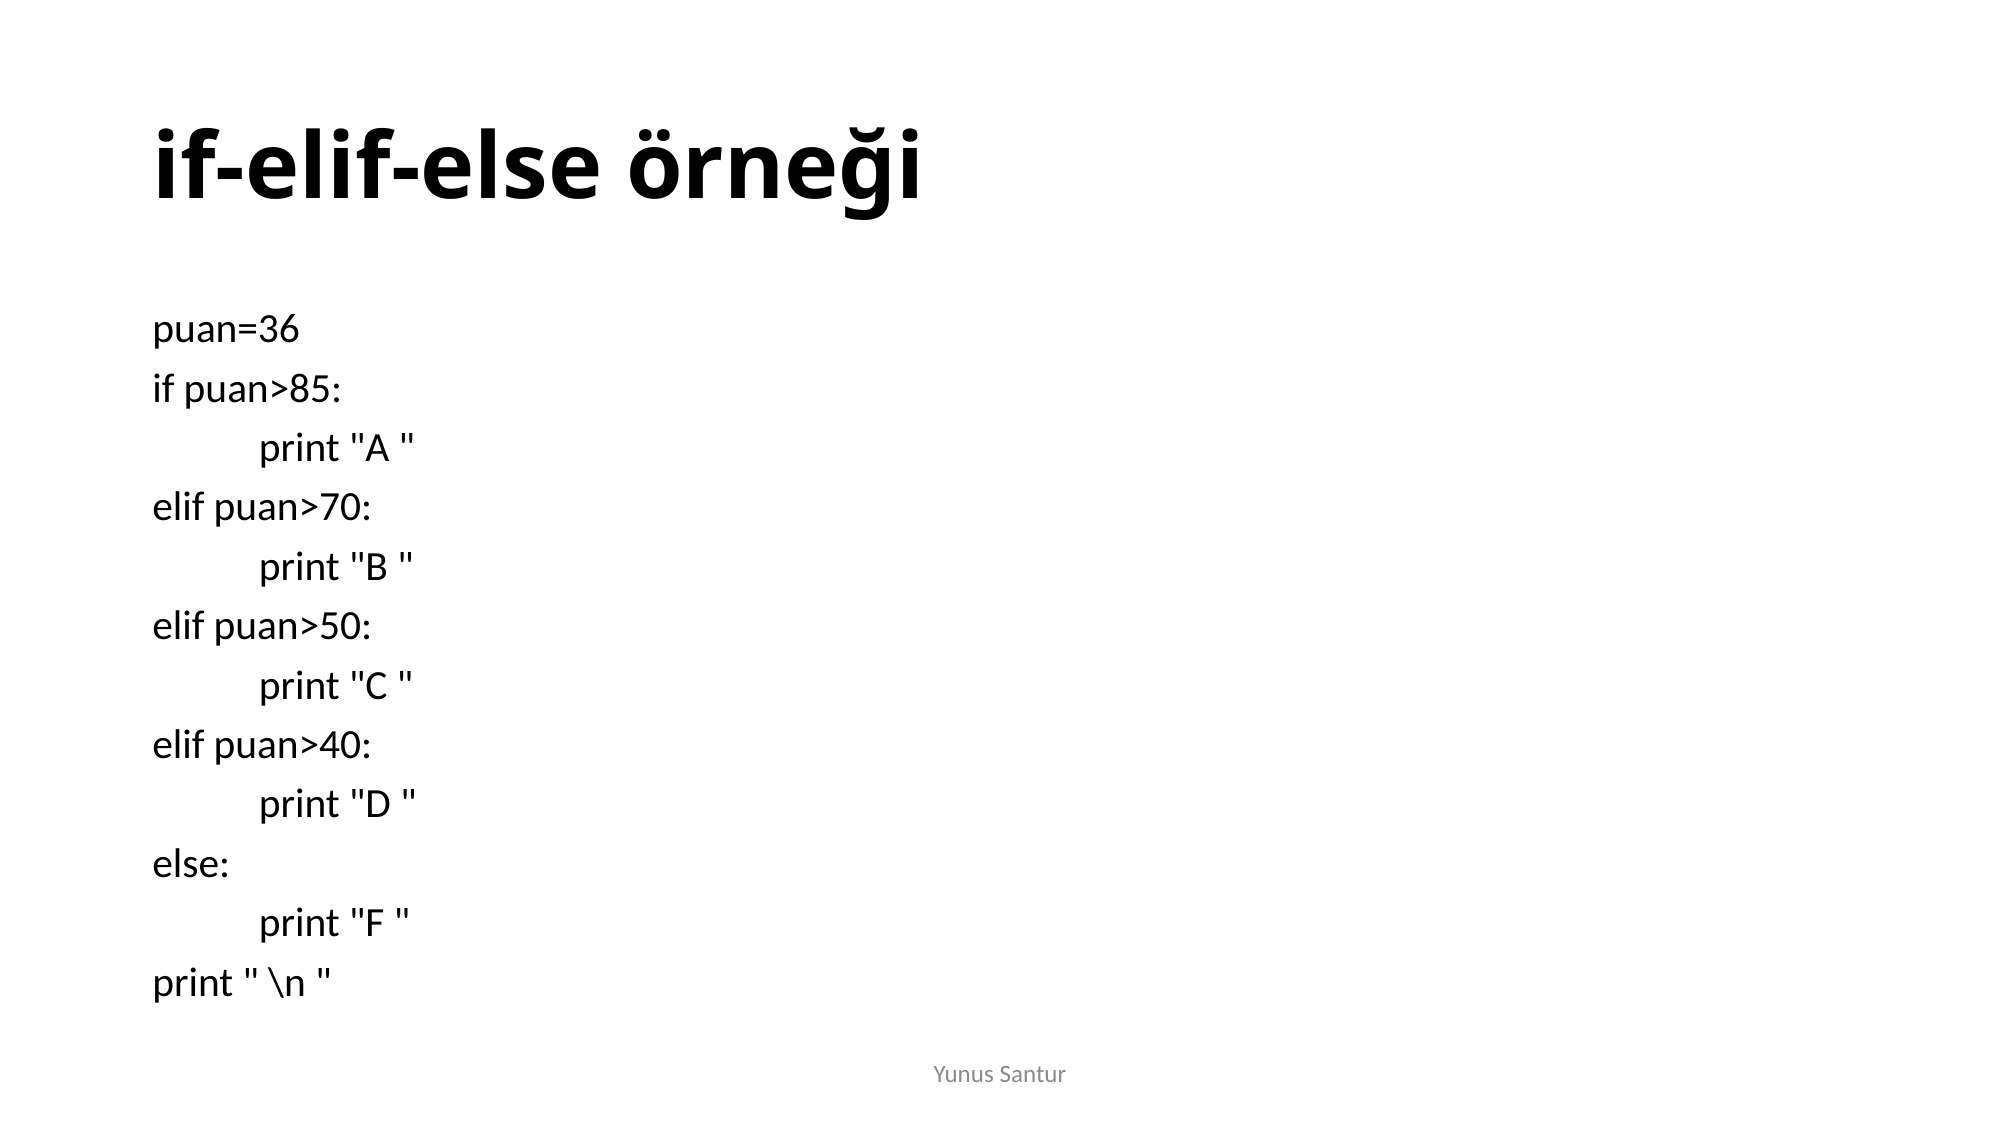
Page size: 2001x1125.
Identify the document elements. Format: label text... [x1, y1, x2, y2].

list puan=36 if puan>85: print "A " elif puan>70: print "B " elif puan>50: print "C " elif puan>40: print "D " else: print "F " print " \n " [137, 299, 1863, 1014]
footer Yunus Santur [662, 1042, 1338, 1103]
title if-elif-else örneği [137, 59, 1863, 278]
